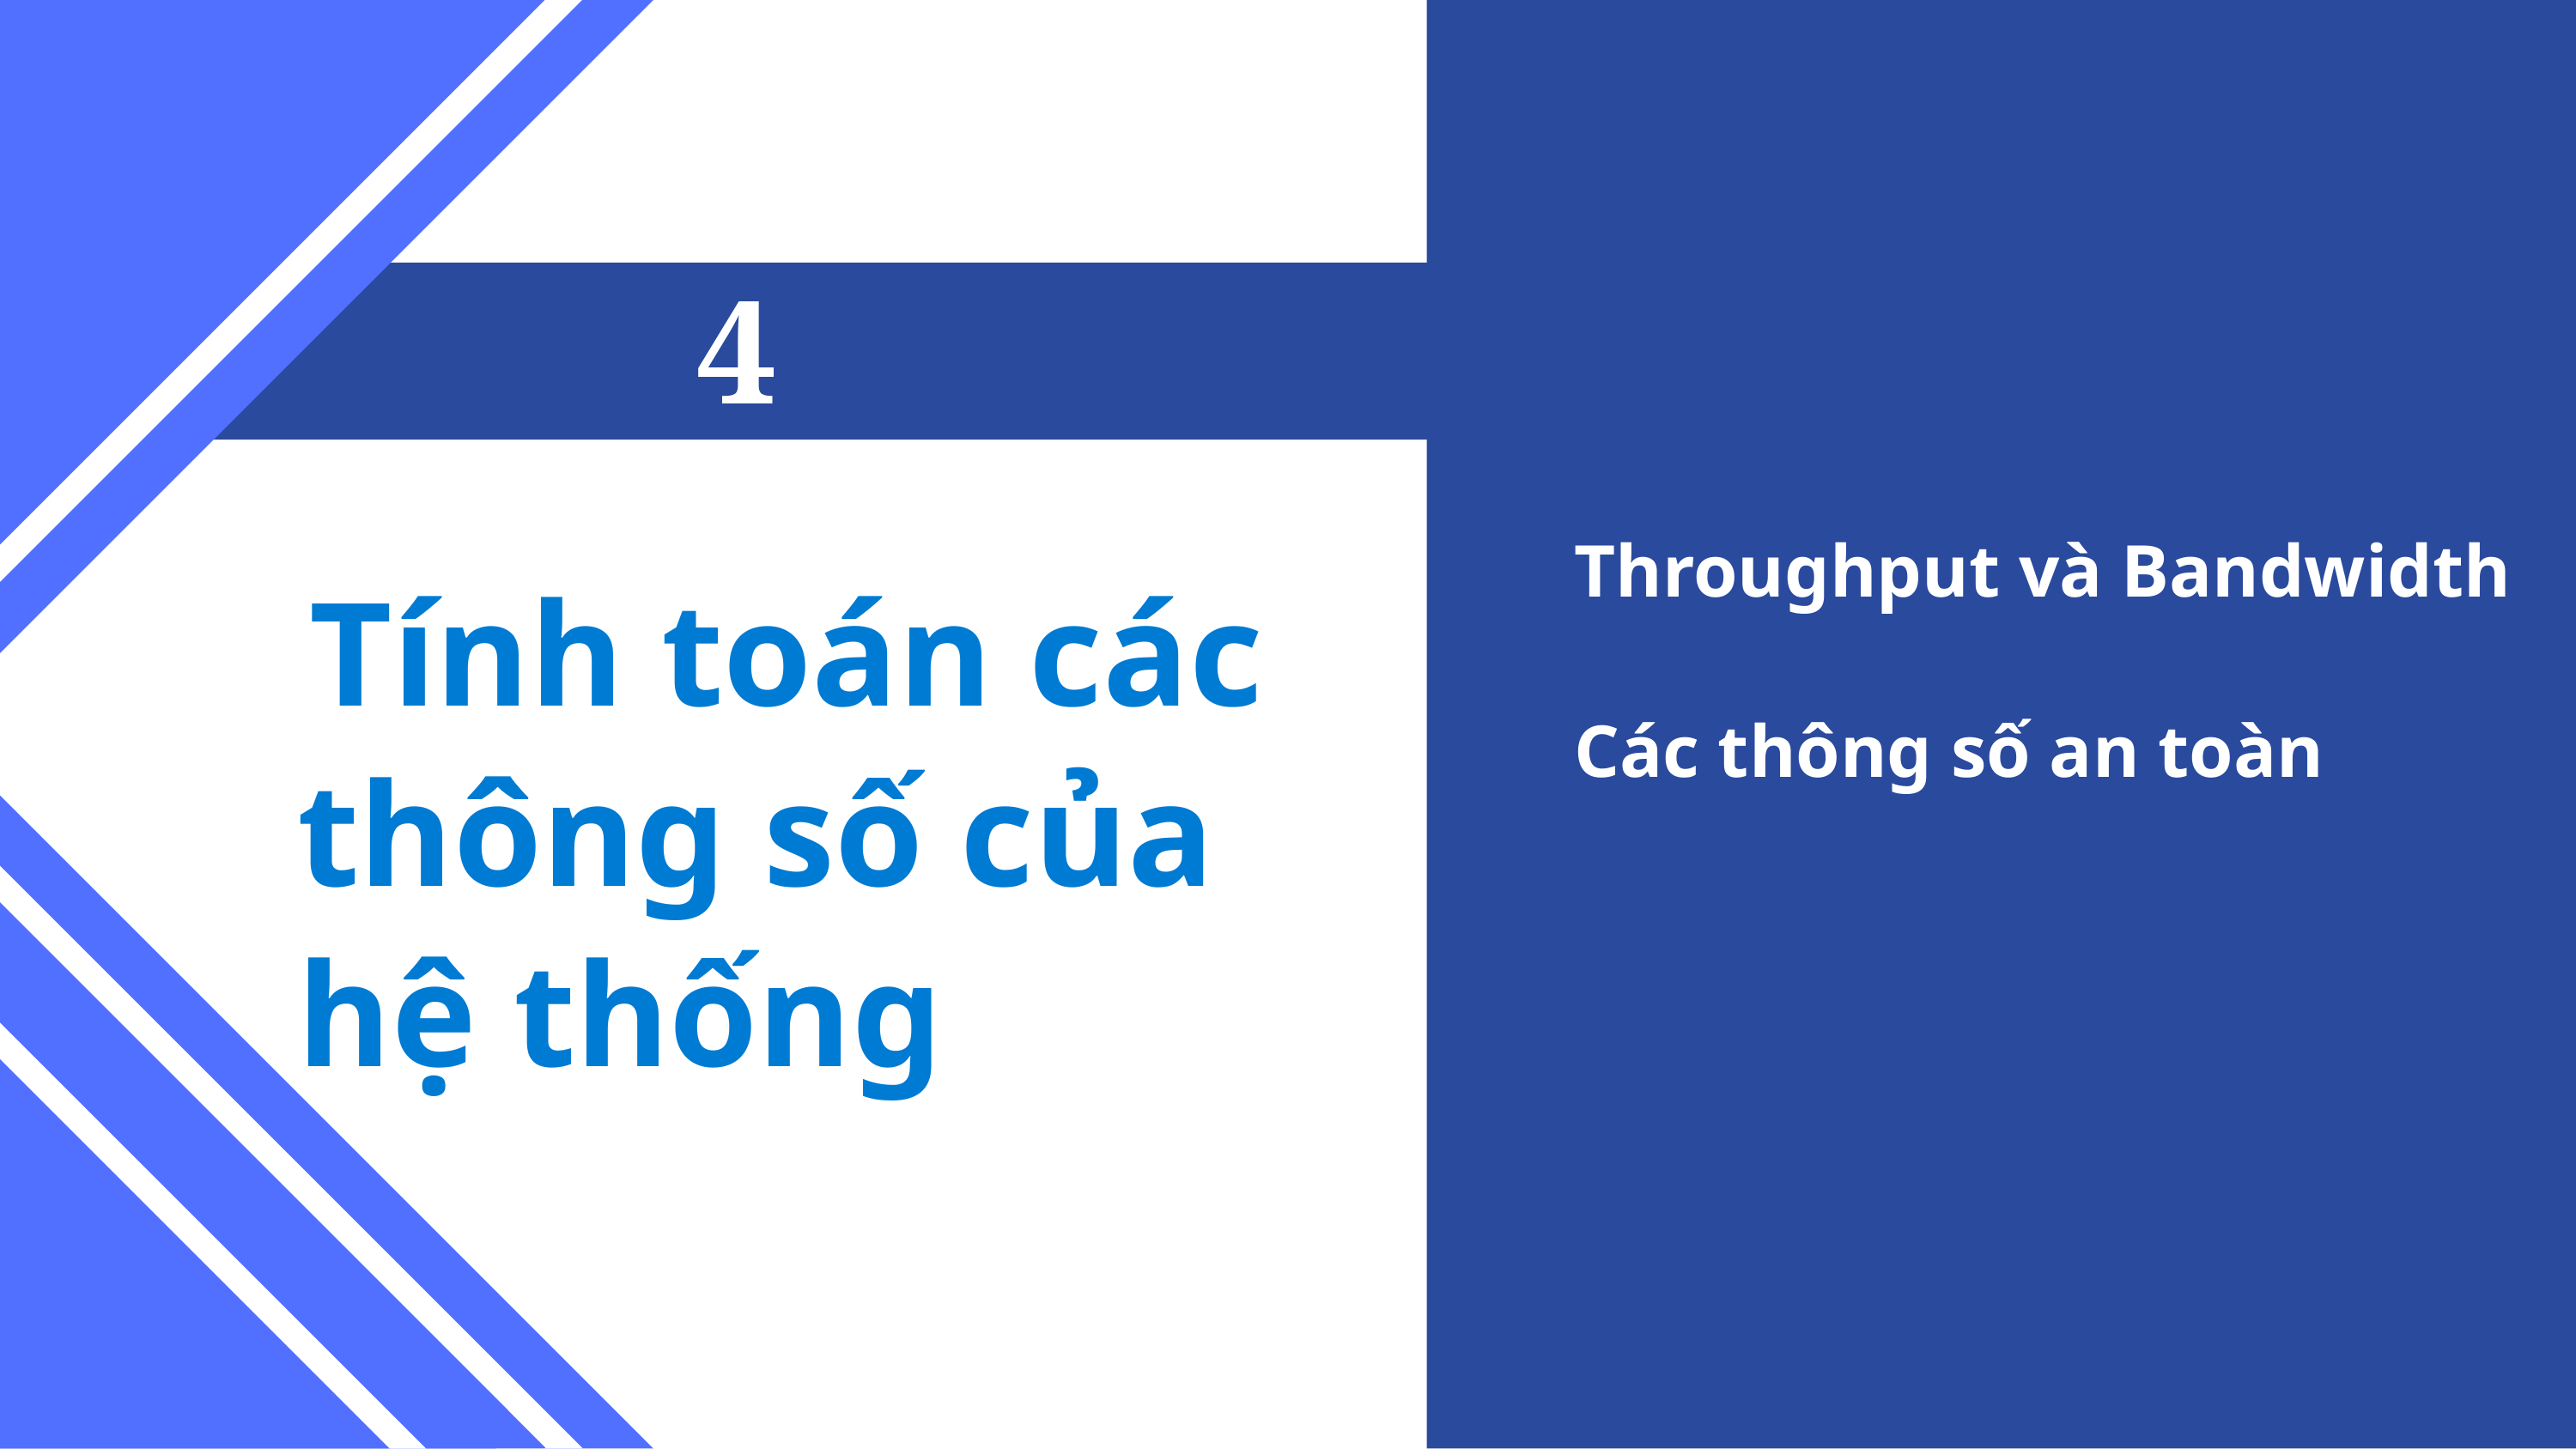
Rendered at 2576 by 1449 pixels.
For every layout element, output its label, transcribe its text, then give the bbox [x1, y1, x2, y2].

text_box [1426, 0, 2576, 1449]
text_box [0, 0, 1444, 654]
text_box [0, 795, 654, 1449]
text_box Tính toán các thông số của hệ thống [295, 663, 1337, 1095]
text_box Throughput và Bandwidth Các thông số an toàn [1560, 496, 2576, 792]
